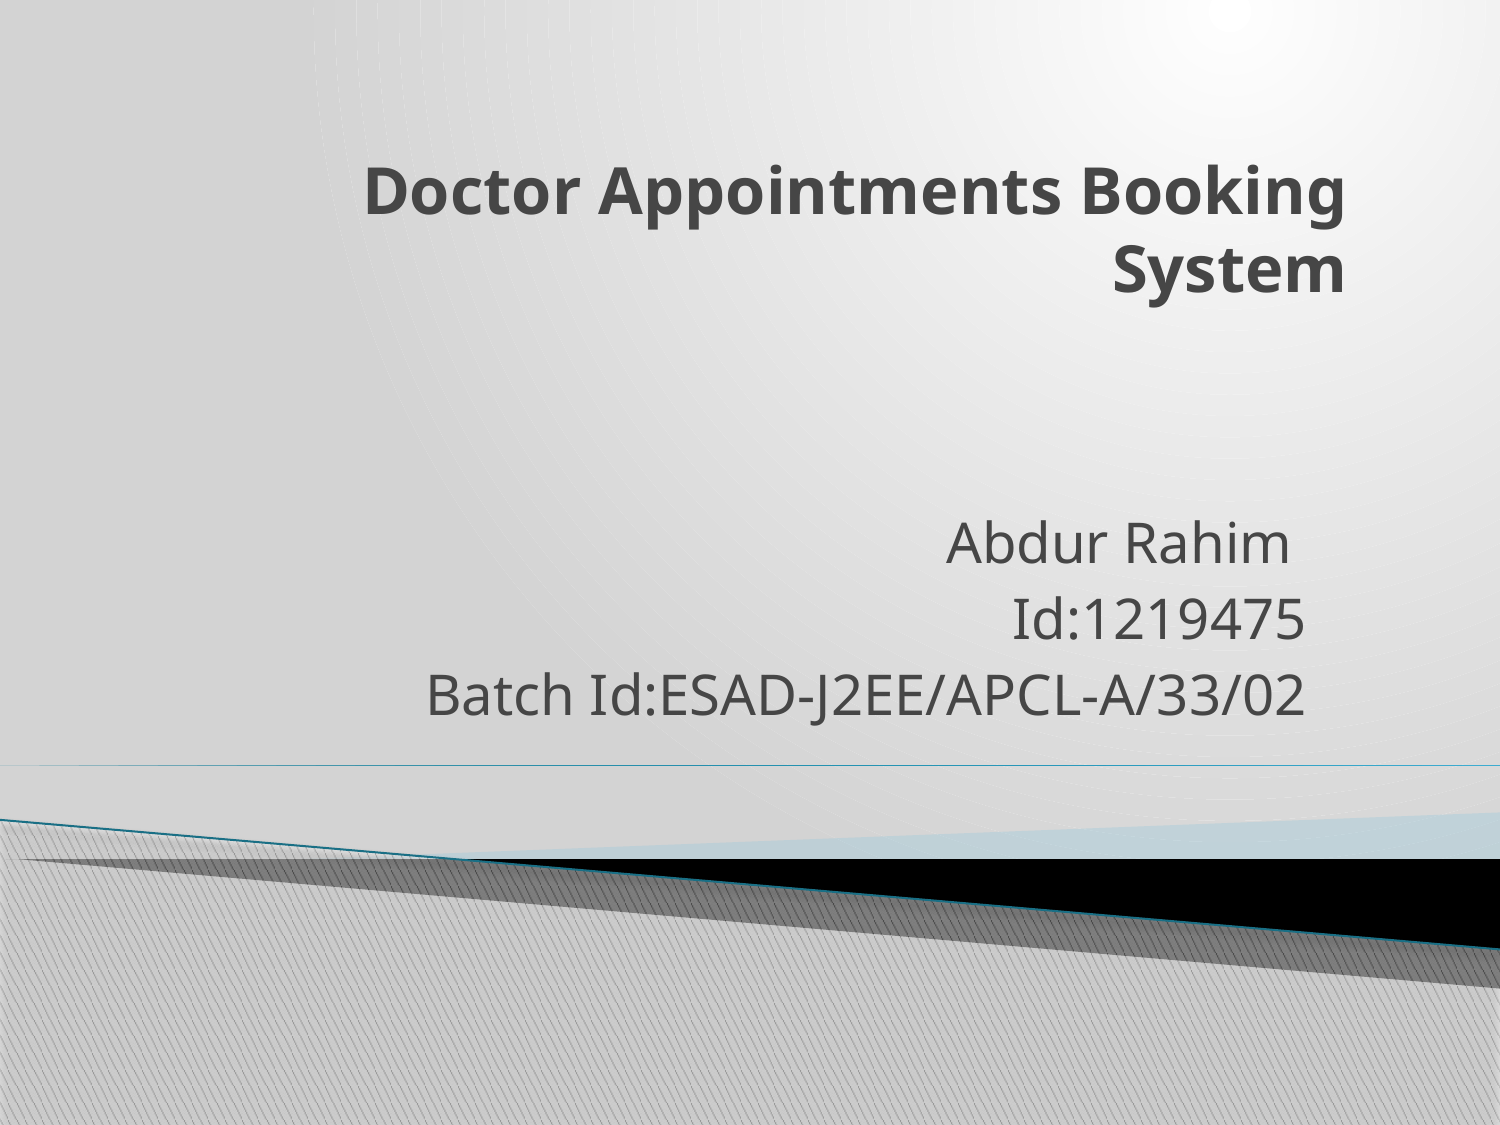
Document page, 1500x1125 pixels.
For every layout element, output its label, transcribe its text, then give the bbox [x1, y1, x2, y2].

picture [5, 859, 1500, 989]
subtitle Abdur Rahim Id:1219475 Batch Id:ESAD-J2EE/APCL-A/33/02 [225, 500, 1325, 838]
title Doctor Appointments Booking System [162, 62, 1363, 313]
